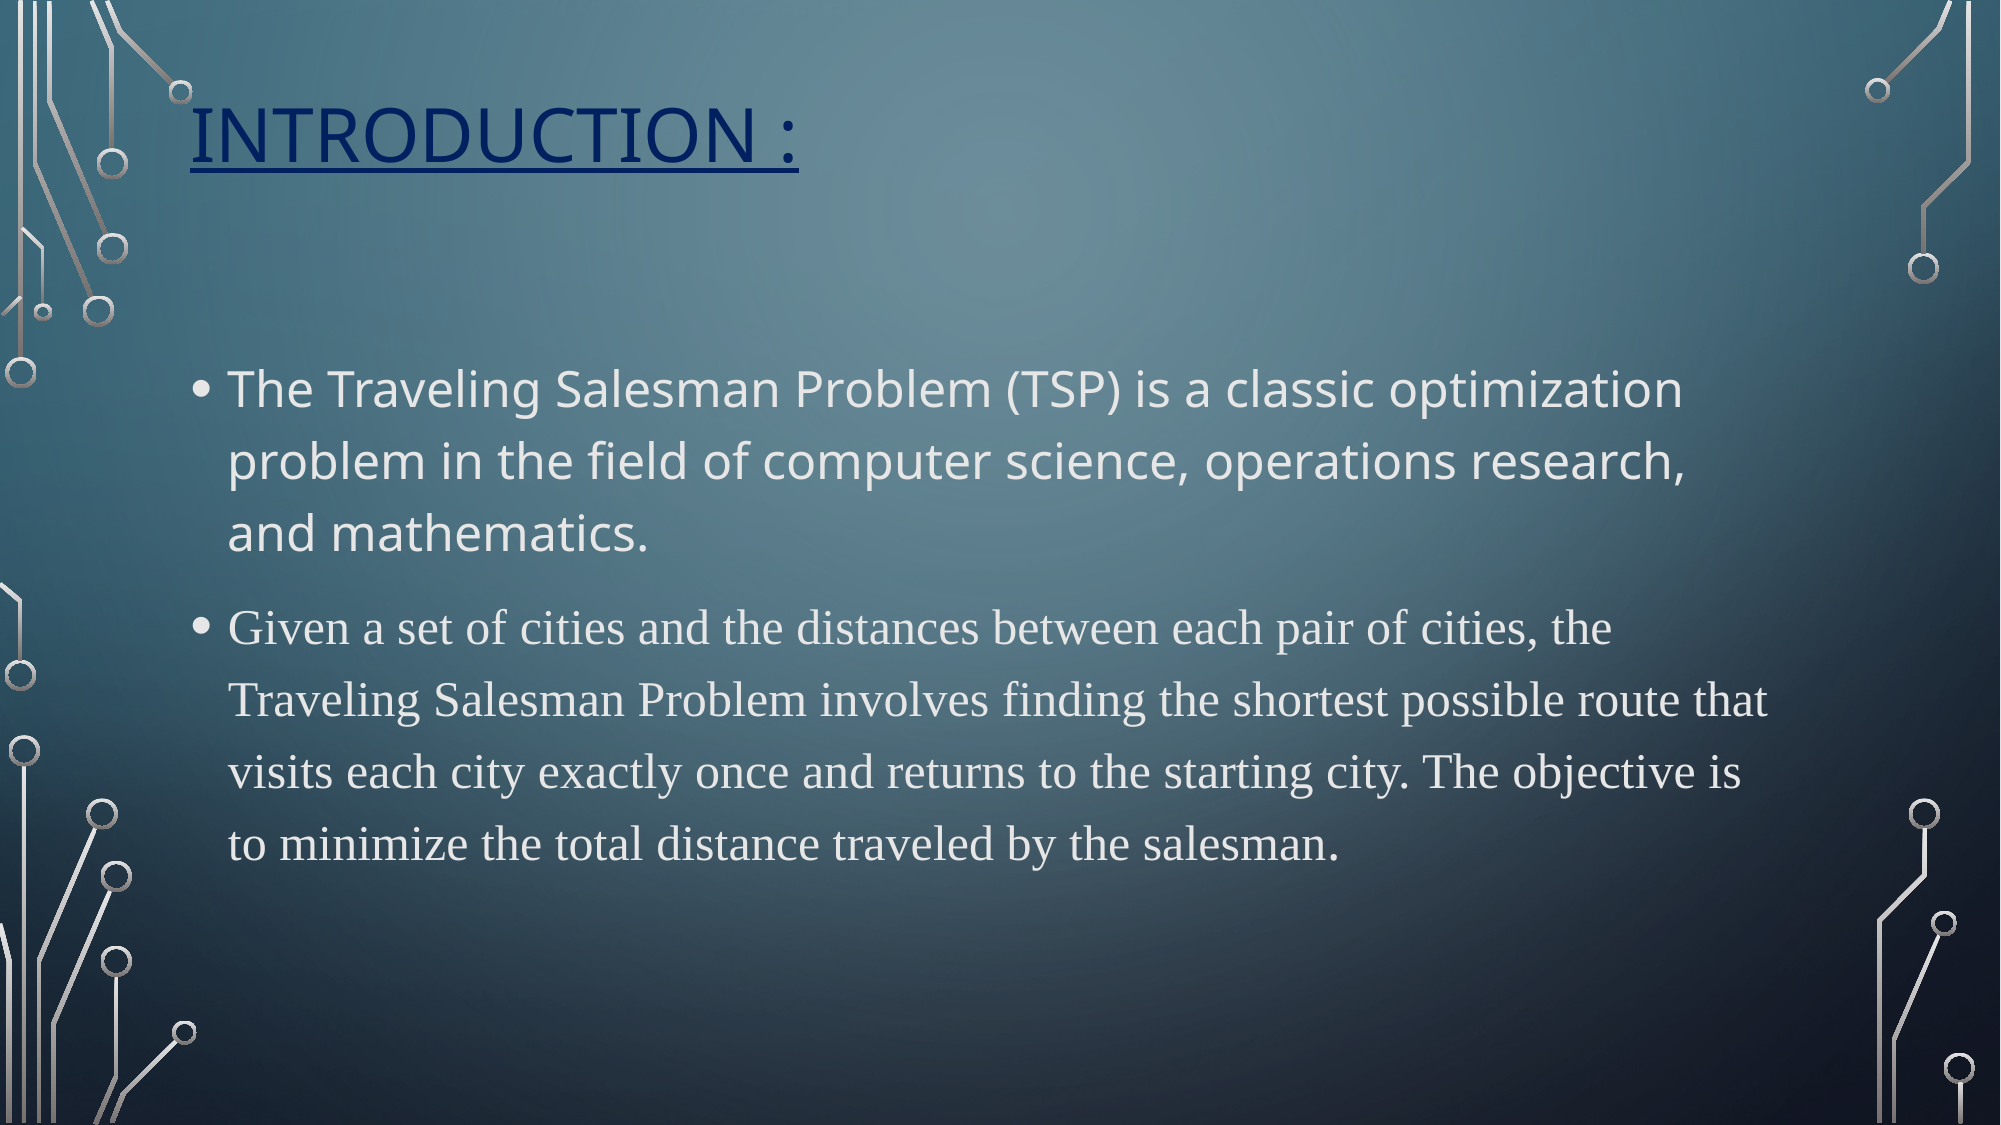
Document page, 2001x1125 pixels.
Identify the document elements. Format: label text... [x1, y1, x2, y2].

list The Traveling Salesman Problem (TSP) is a classic optimization problem in the field of computer science, operations research, and mathematics. Given a set of cities and the distances between each pair of cities, the Traveling Salesman Problem involves finding the shortest possible route that visits each city exactly once and returns to the starting city. The objective is to minimize the total distance traveled by the salesman. [175, 338, 1801, 972]
title Introduction : [175, 26, 1813, 249]
